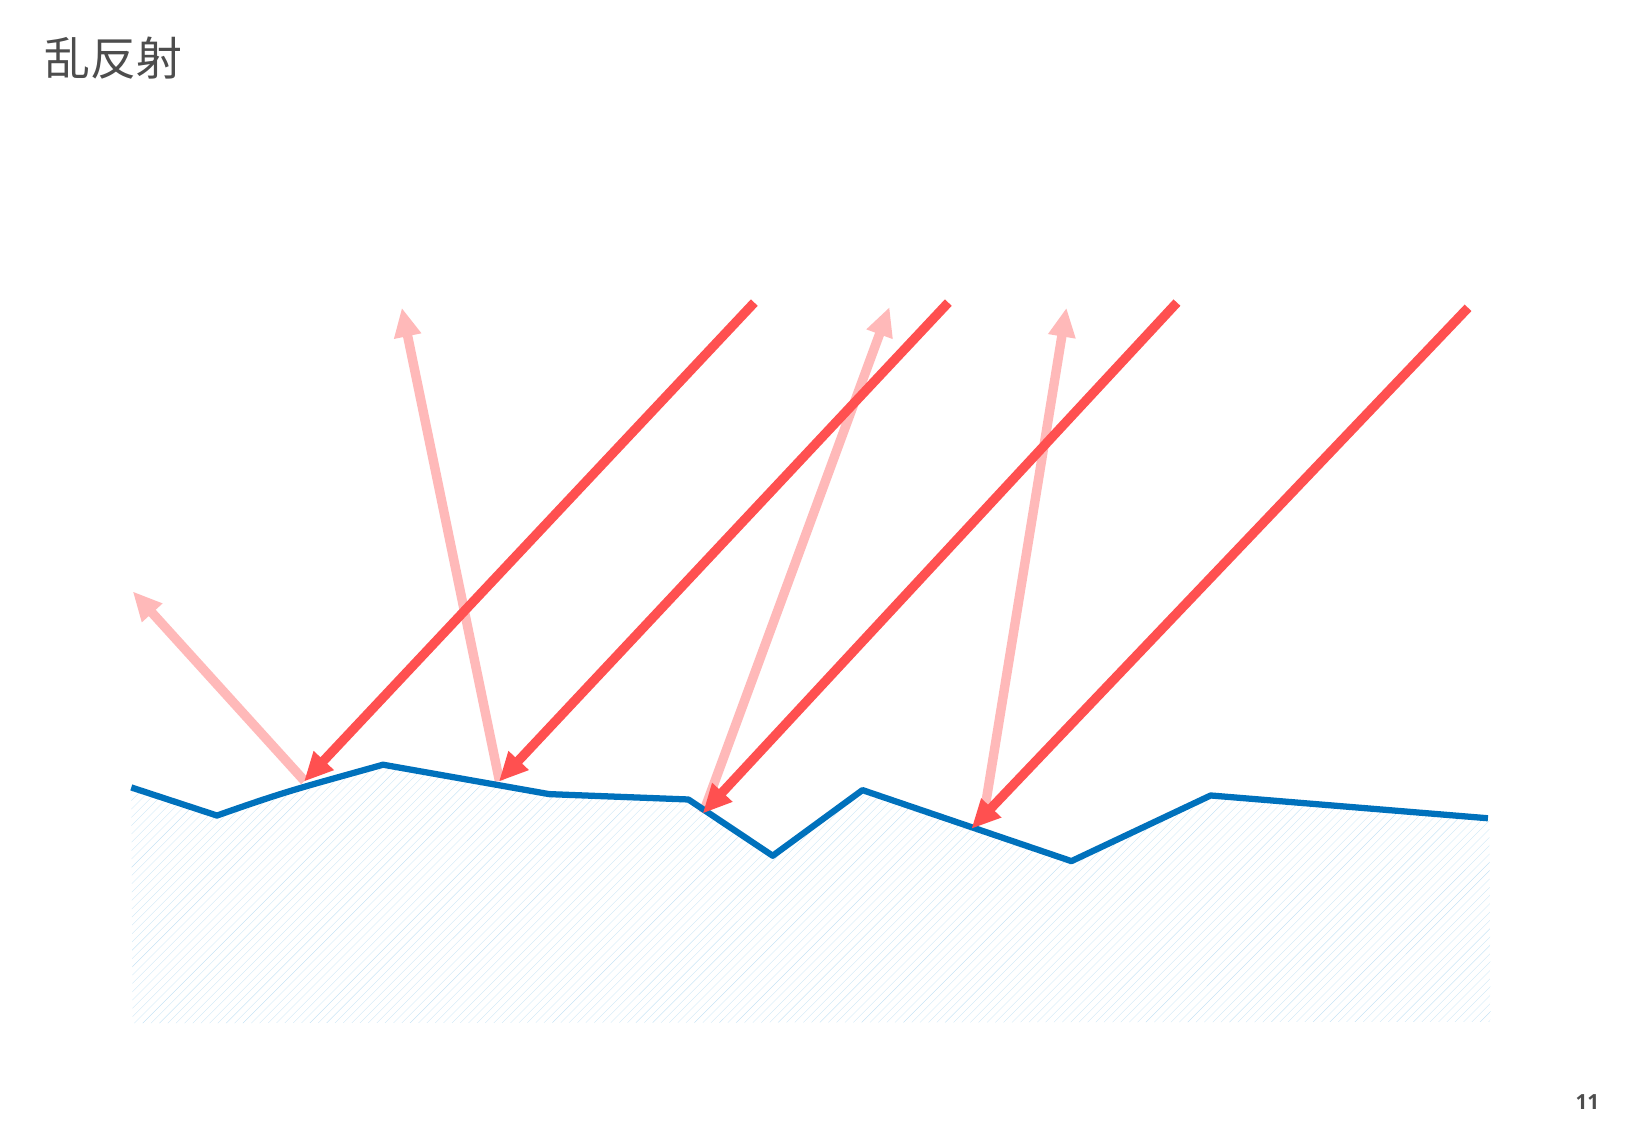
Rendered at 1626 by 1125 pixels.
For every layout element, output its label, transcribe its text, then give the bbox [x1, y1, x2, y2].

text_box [133, 591, 299, 782]
text_box [723, 823, 818, 856]
text_box [1003, 838, 1121, 862]
text_box [136, 789, 696, 816]
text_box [304, 302, 497, 782]
slide_number 10 [1220, 1081, 1600, 1124]
text_box [953, 821, 966, 826]
text_box [131, 788, 1491, 1024]
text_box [971, 307, 1469, 829]
title 乱反射 [44, 25, 1581, 90]
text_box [702, 302, 1178, 814]
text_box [499, 302, 949, 782]
